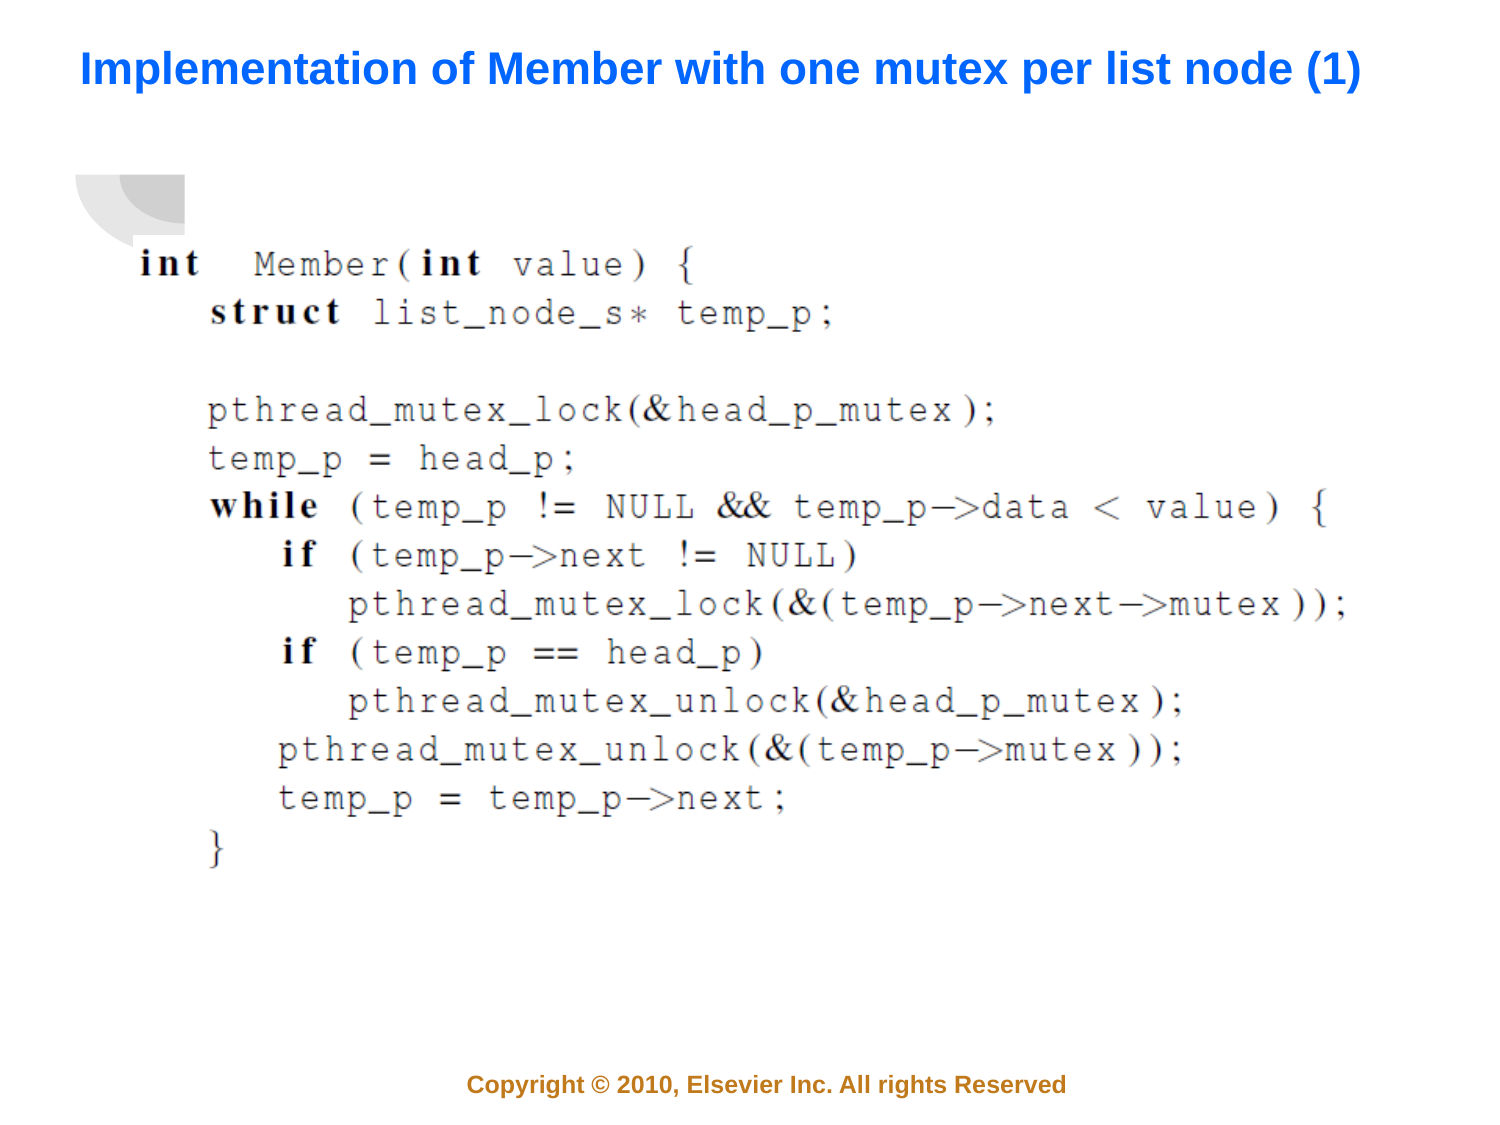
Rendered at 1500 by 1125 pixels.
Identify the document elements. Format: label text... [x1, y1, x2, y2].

picture [133, 235, 1367, 890]
text_box Copyright © 2010, Elsevier Inc. All rights Reserved [171, 1046, 1364, 1106]
title Implementation of Member with one mutex per list node (1) [64, 0, 1424, 102]
